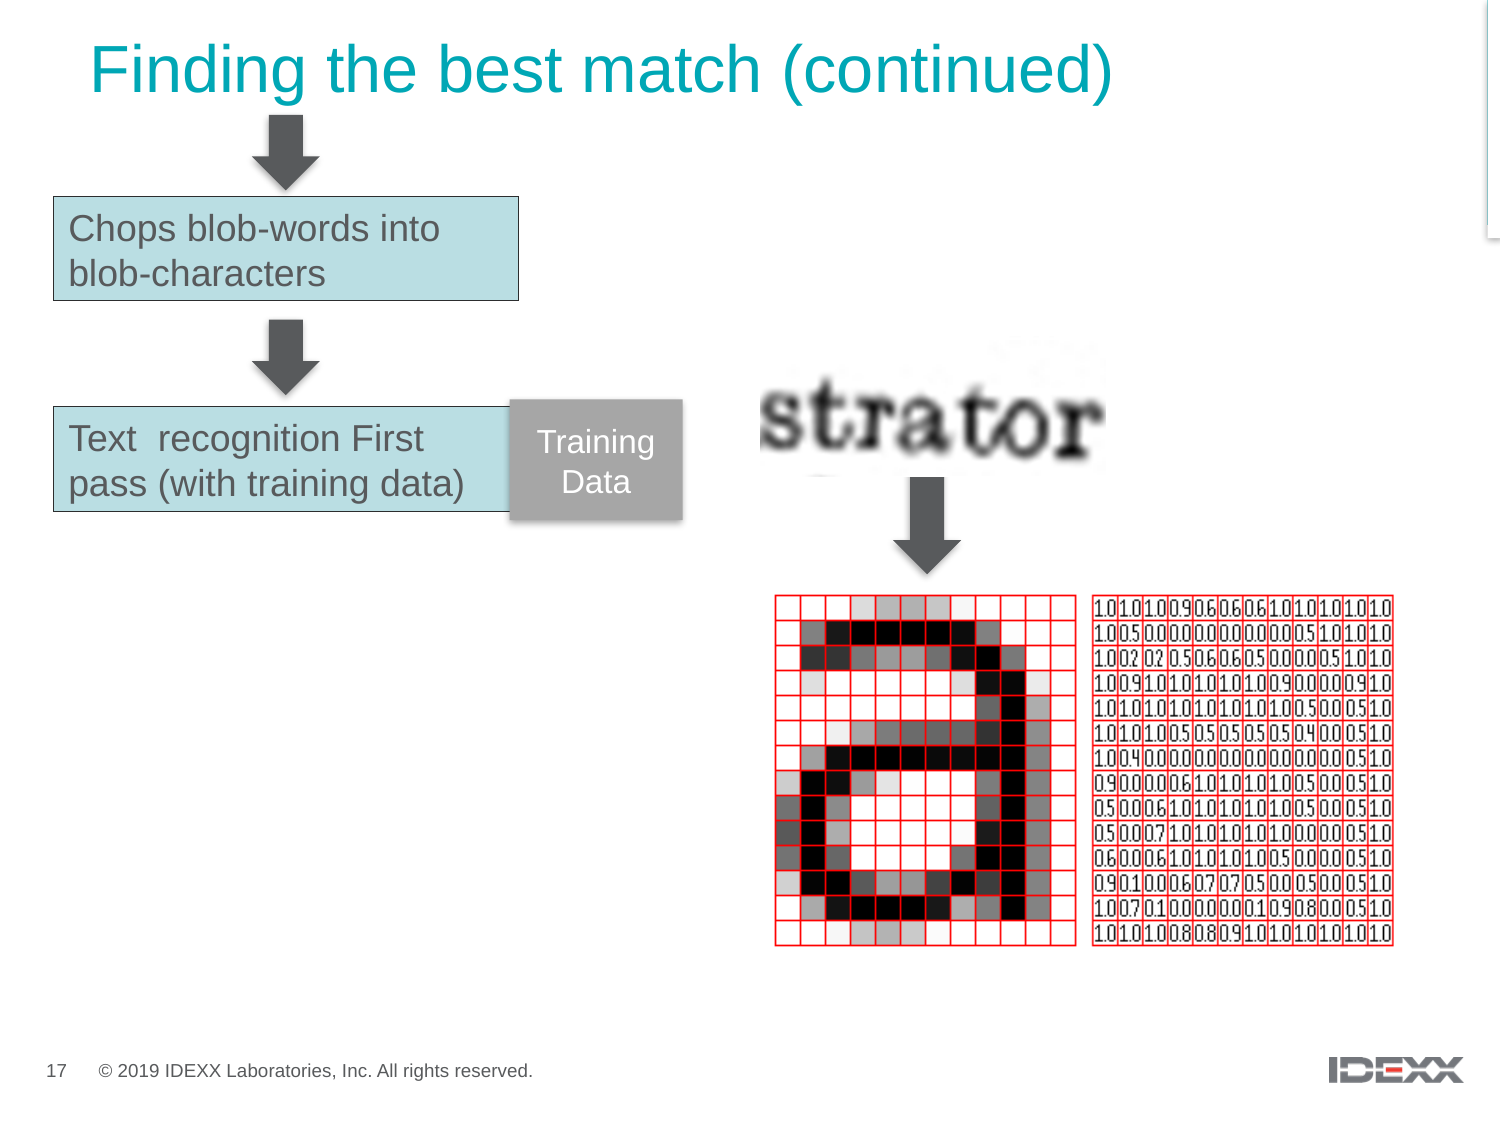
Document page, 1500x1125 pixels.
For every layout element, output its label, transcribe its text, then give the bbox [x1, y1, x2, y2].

text_box Chops blob-words into blob-characters [53, 196, 519, 301]
text_box [251, 114, 321, 191]
text_box Text recognition First pass (with training data) [53, 406, 504, 512]
picture [1329, 1057, 1464, 1083]
text_box Training Data [509, 399, 684, 521]
picture [760, 569, 1409, 971]
text_box [251, 318, 321, 396]
text_box Finding the best match (continued) [74, 18, 1425, 206]
text_box [892, 485, 962, 568]
picture [760, 336, 1106, 478]
